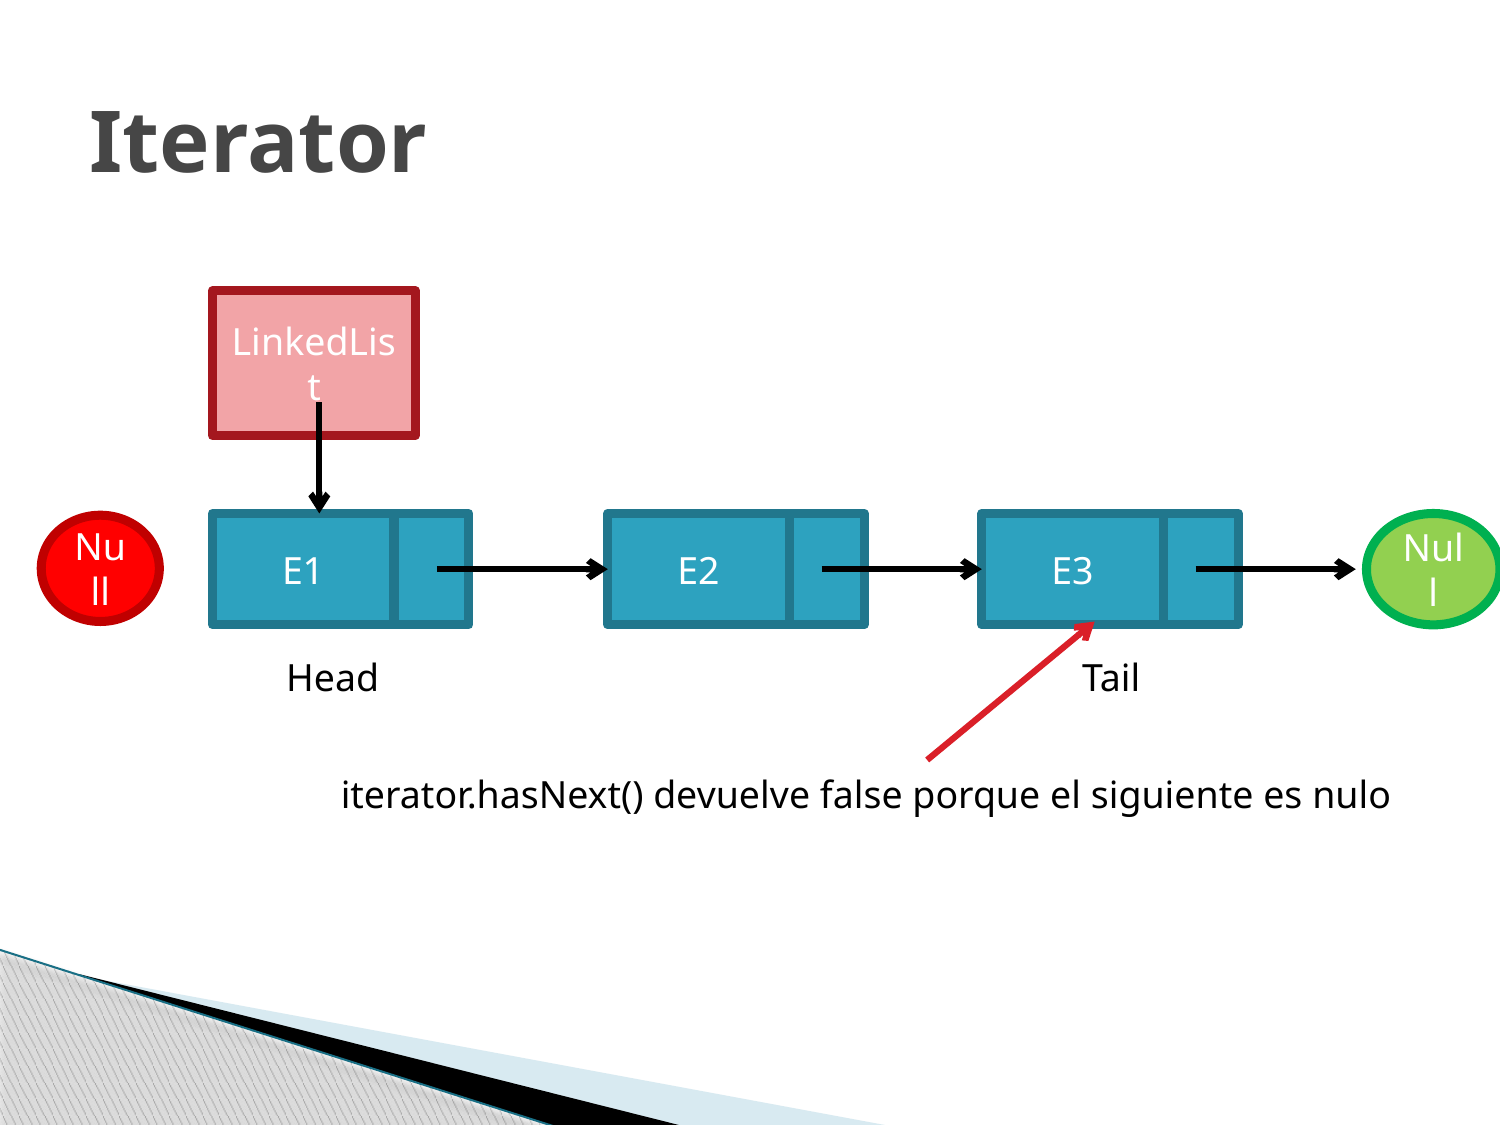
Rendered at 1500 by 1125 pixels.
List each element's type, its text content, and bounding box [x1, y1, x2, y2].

text_box Null [36, 510, 164, 627]
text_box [926, 621, 1095, 761]
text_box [212, 290, 1500, 705]
title Iterator [75, 45, 1425, 233]
text_box iterator.hasNext() devuelve false porque el siguiente es nulo [326, 763, 1408, 823]
